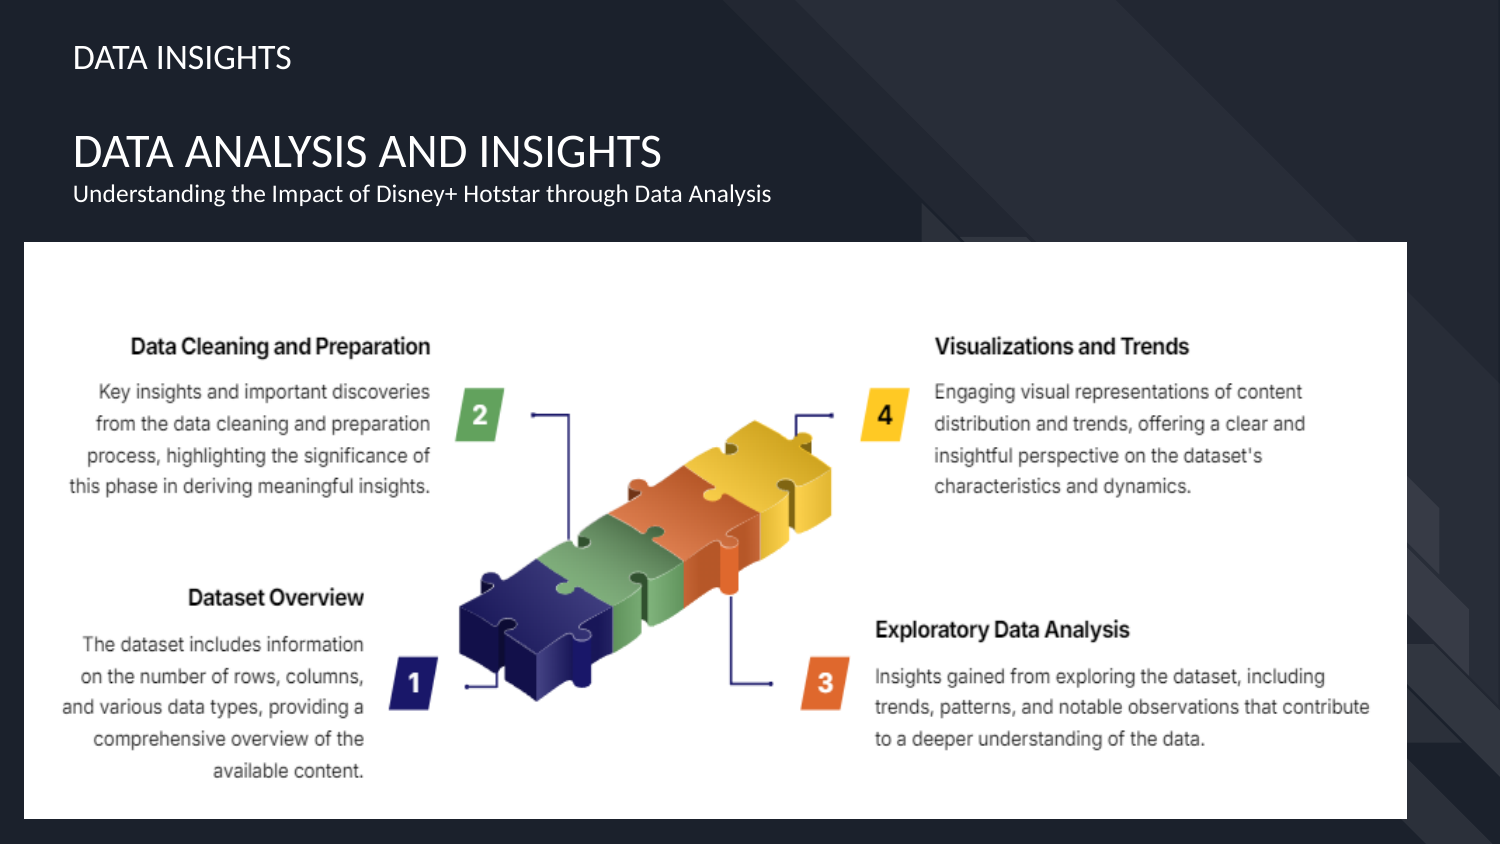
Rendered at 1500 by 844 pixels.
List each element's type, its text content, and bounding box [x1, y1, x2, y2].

picture [24, 241, 1407, 819]
title DATA INSIGHTS DATA ANALYSIS AND INSIGHTS Understanding the Impact of Disney+ Hotstar through Data Analysis [57, 22, 811, 240]
